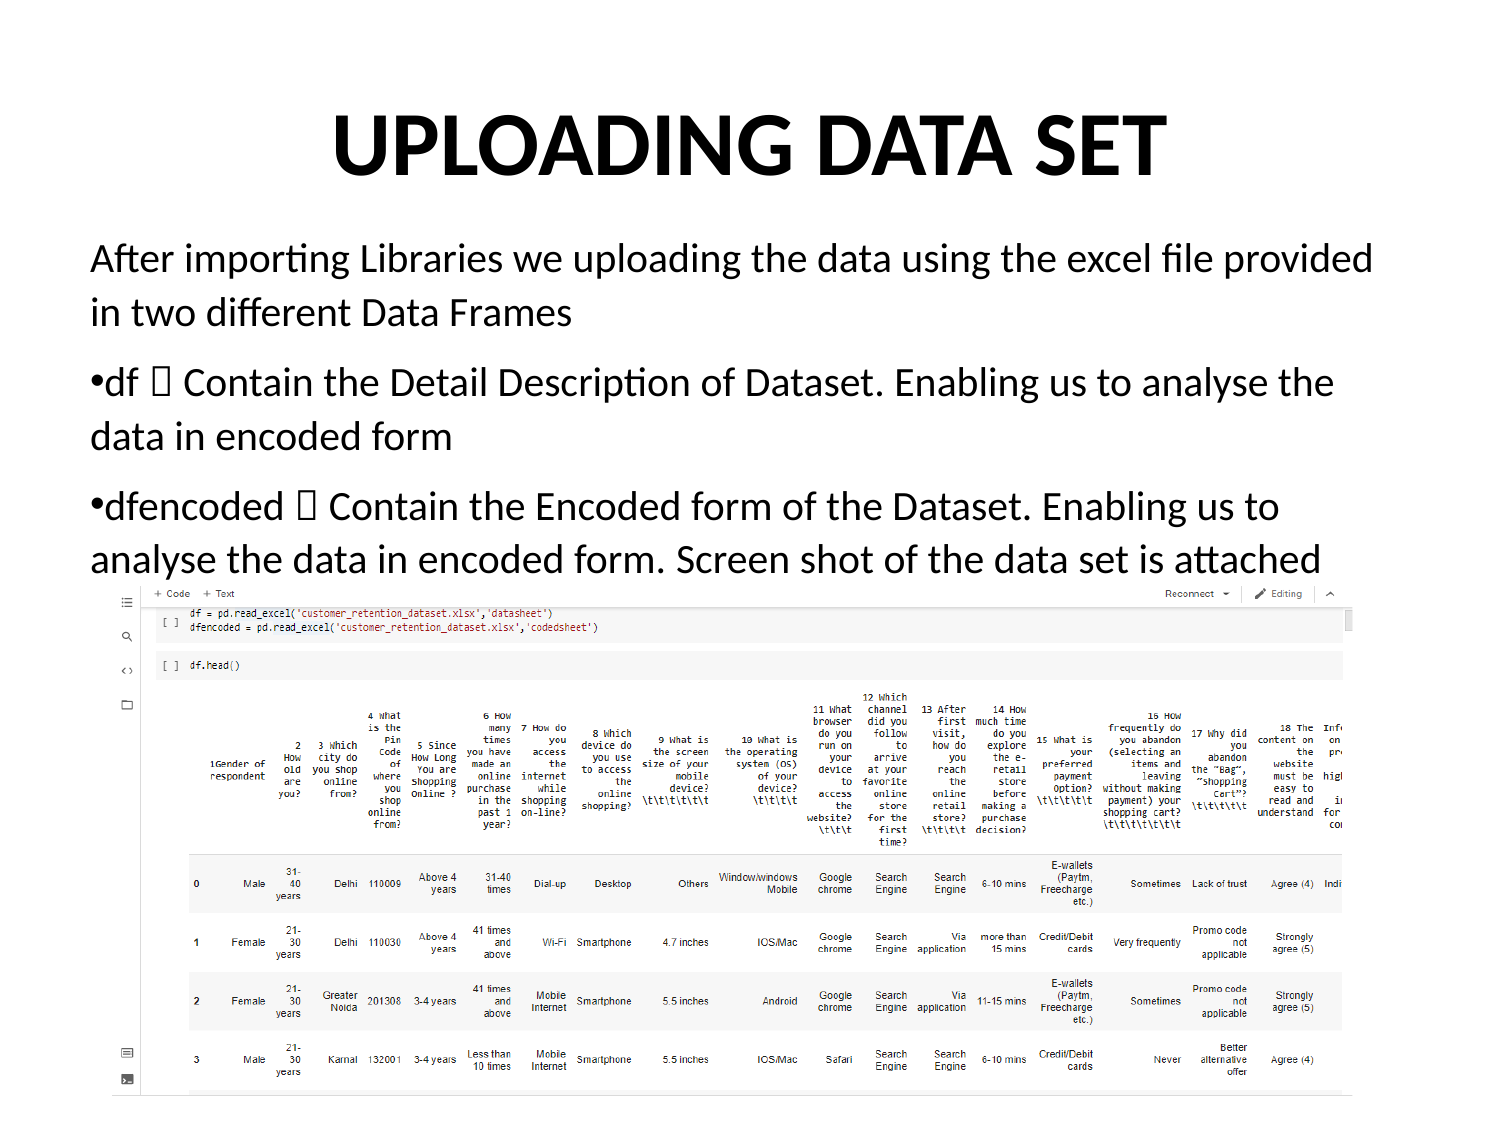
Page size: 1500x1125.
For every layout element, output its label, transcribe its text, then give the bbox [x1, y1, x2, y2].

list After importing Libraries we uploading the data using the excel file provided in two different Data Frames df  Contain the Detail Description of Dataset. Enabling us to analyse the data in encoded form dfencoded  Contain the Encoded form of the Dataset. Enabling us to analyse the data in encoded form. Screen shot of the data set is attached [75, 219, 1425, 1071]
picture [111, 585, 1353, 1097]
title UPLOADING DATA SET [75, 45, 1425, 219]
